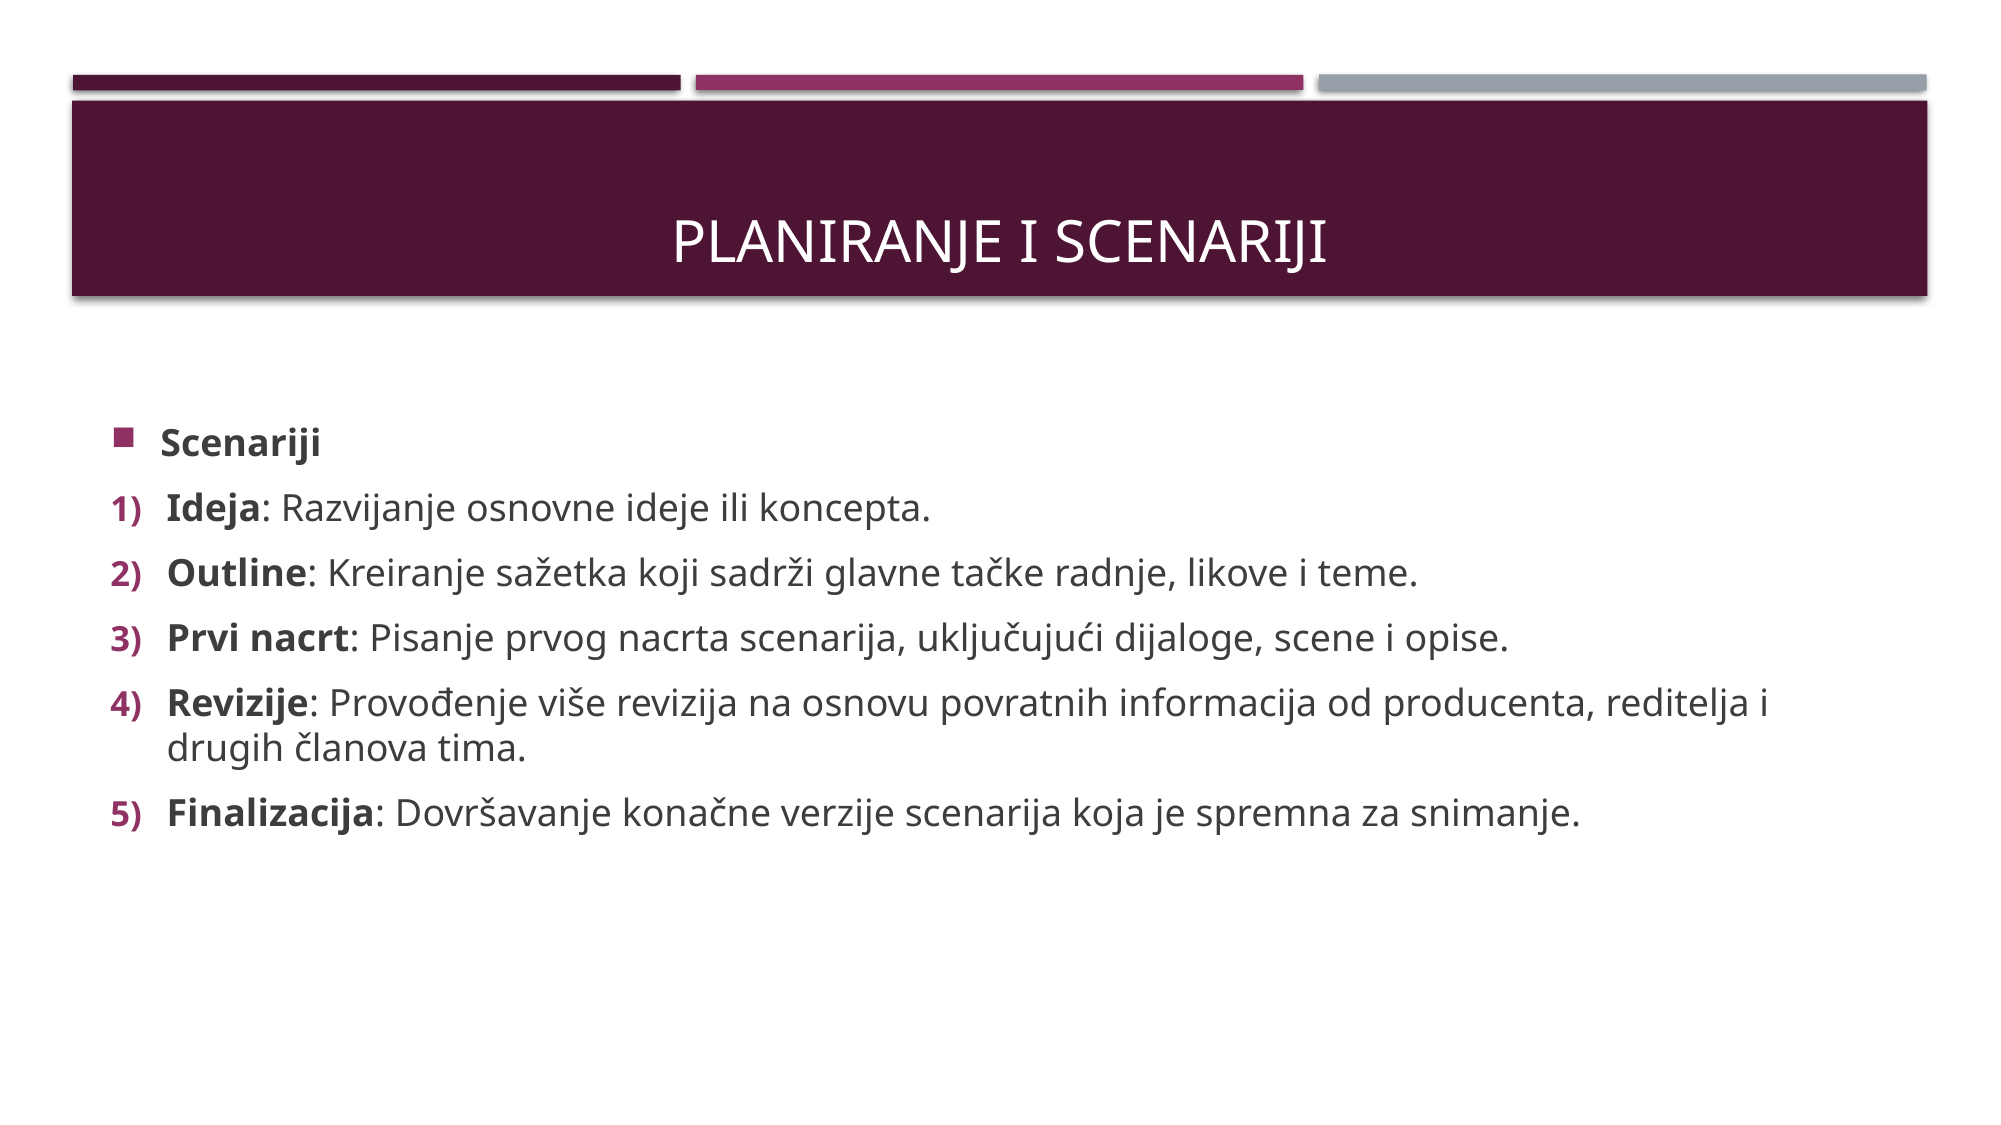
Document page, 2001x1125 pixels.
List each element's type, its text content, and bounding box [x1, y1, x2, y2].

title Planiranje i scenariji [95, 115, 1905, 282]
list Scenariji Ideja: Razvijanje osnovne ideje ili koncepta. Outline: Kreiranje sažetka koji sadrži glavne tačke radnje, likove i teme. Prvi nacrt: Pisanje prvog nacrta scenarija, uključujući dijaloge, scene i opise. Revizije: Provođenje više revizija na osnovu povratnih informacija od producenta, reditelja i drugih članova tima. Finalizacija: Dovršavanje konačne verzije scenarija koja je spremna za snimanje. [95, 357, 1905, 962]
